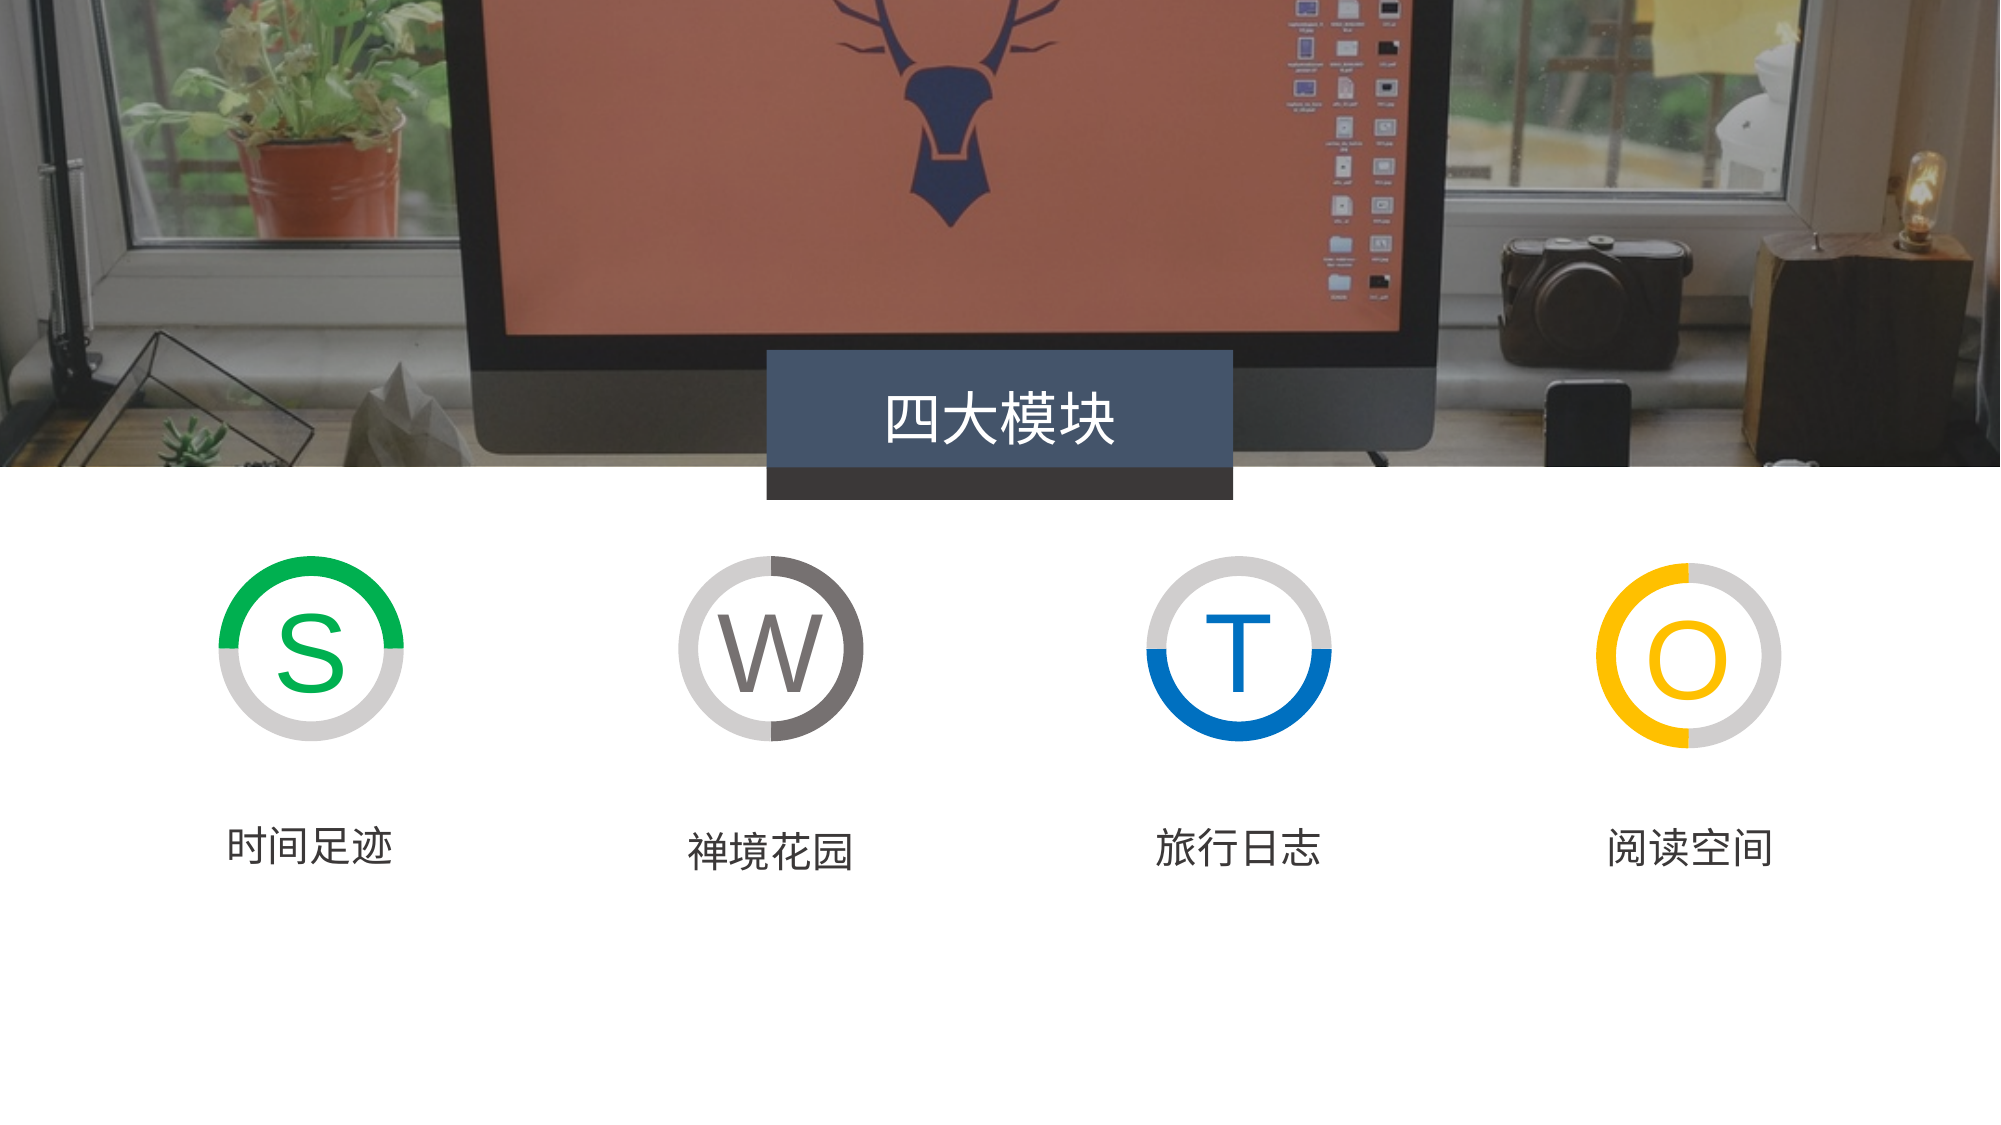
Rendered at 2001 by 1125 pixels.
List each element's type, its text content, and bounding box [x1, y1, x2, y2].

text_box 阅读空间 [1462, 814, 1919, 879]
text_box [688, 566, 854, 732]
text_box 旅行日志 [1010, 814, 1462, 879]
picture [0, 0, 2000, 467]
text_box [228, 566, 394, 732]
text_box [1606, 572, 1772, 739]
text_box [766, 467, 1234, 501]
text_box 时间足迹 [81, 812, 538, 877]
text_box 禅境花园 [542, 818, 999, 883]
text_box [1156, 566, 1322, 732]
